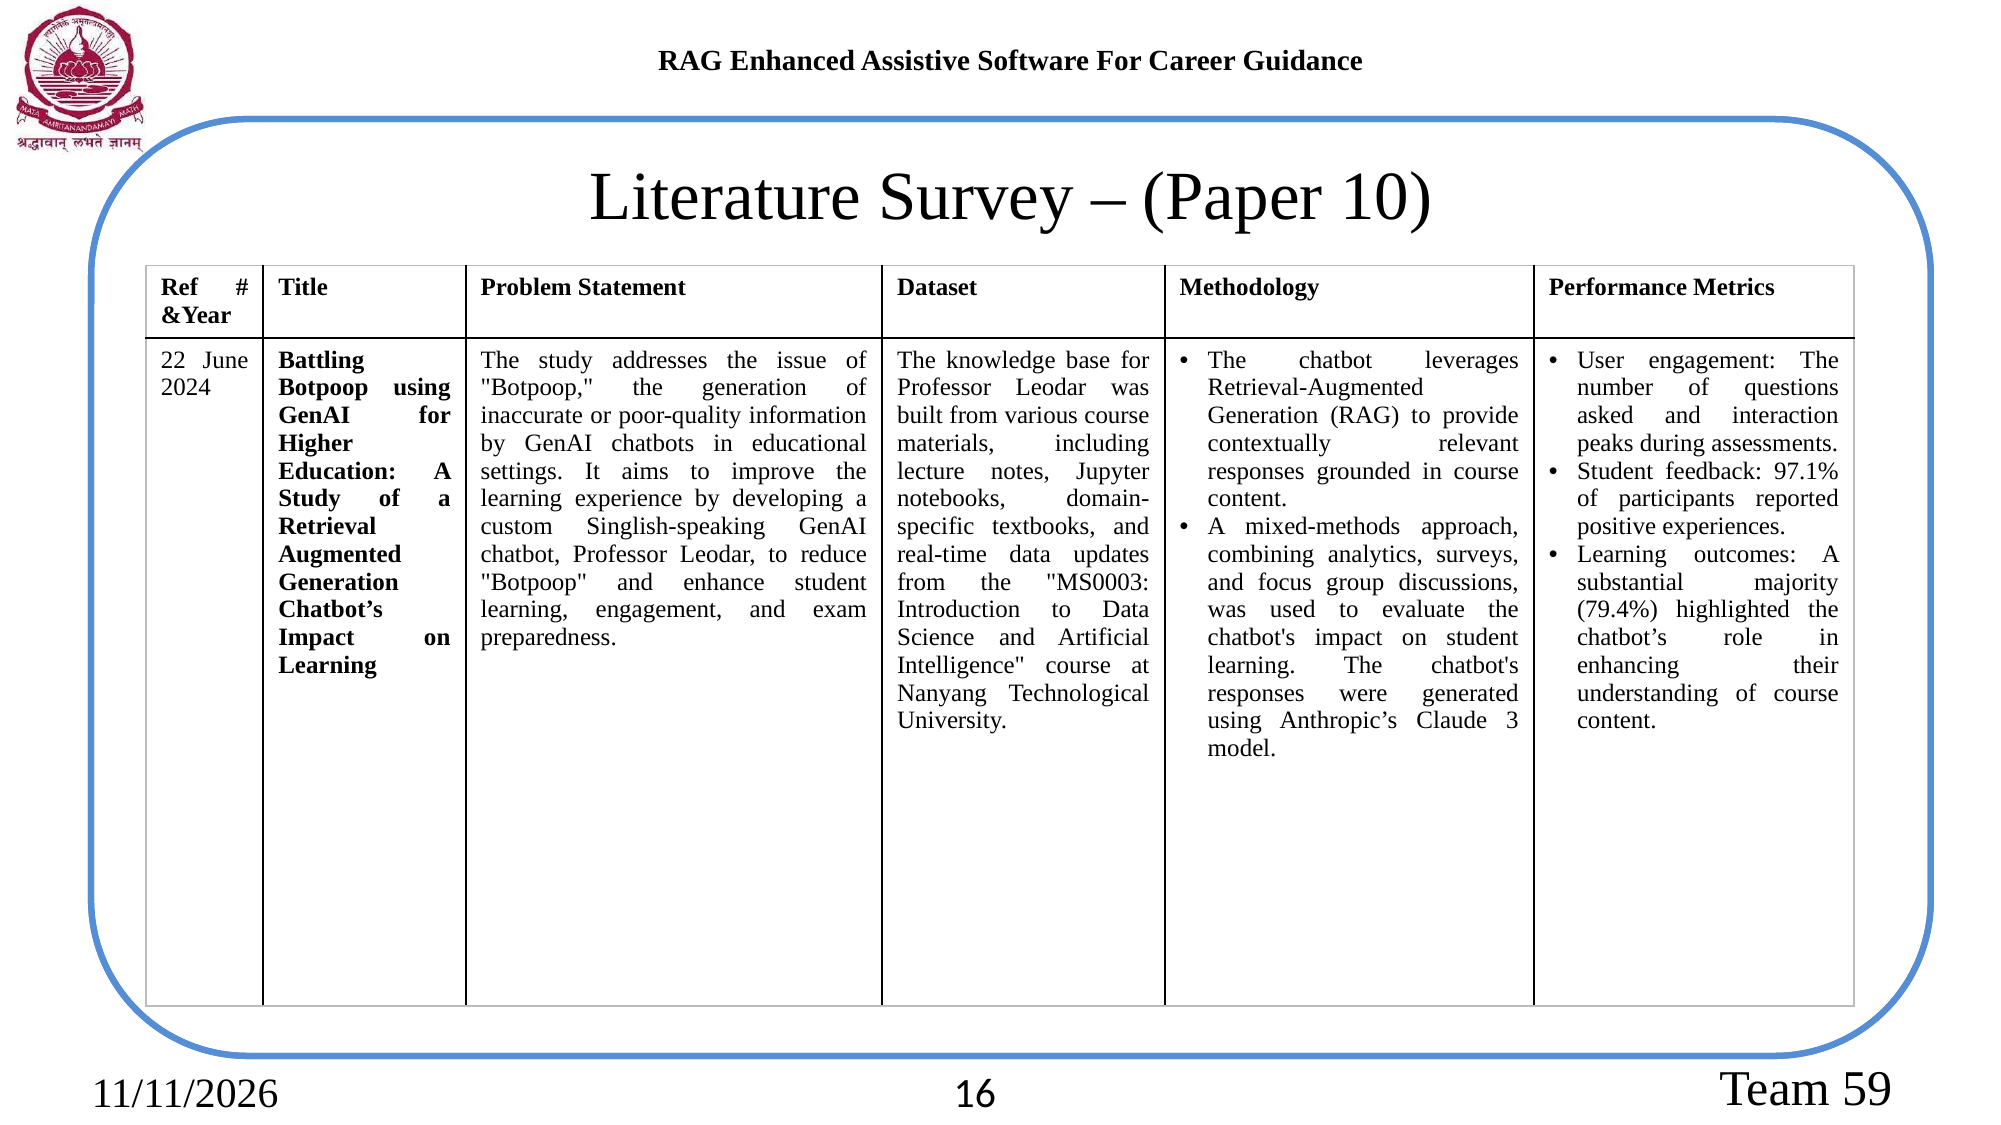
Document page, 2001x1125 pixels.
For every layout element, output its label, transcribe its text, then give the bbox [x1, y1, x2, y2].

table_cell The knowledge base for Professor Leodar was built from various course materials, including lecture notes, Jupyter notebooks, domain-specific textbooks, and real-time data updates from the "MS0003: Introduction to Data Science and Artificial Intelligence" course at Nanyang Technological University. [883, 339, 1164, 1005]
text_box RAG Enhanced Assistive Software For Career Guidance [368, 28, 1654, 117]
table_cell The chatbot leverages Retrieval-Augmented Generation (RAG) to provide contextually relevant responses grounded in course content. A mixed-methods approach, combining analytics, surveys, and focus group discussions, was used to evaluate the chatbot's impact on student learning. The chatbot's responses were generated using Anthropic’s Claude 3 model. [1166, 339, 1533, 1005]
table_header Ref # &Year [147, 266, 262, 337]
table_header Title [264, 266, 465, 337]
text_box [76, 1060, 527, 1121]
table_header Dataset [883, 266, 1164, 337]
text_box Literature Survey – (Paper 10) [219, 152, 1803, 243]
slide_number 16 [561, 1060, 1011, 1121]
table_cell Battling Botpoop using GenAI for Higher Education: A Study of a Retrieval Augmented Generation Chatbot’s Impact on Learning [264, 339, 465, 1005]
text_box [90, 118, 1932, 1057]
text_box [1585, 1055, 1952, 1116]
table_cell User engagement: The number of questions asked and interaction peaks during assessments. Student feedback: 97.1% of participants reported positive experiences. Learning outcomes: A substantial majority (79.4%) highlighted the chatbot’s role in enhancing their understanding of course content. [1535, 339, 1853, 1005]
table_header Methodology [1166, 266, 1533, 337]
table_header Problem Statement [467, 266, 881, 337]
table_header Performance Metrics [1535, 266, 1853, 337]
table_cell 22 June 2024 [147, 339, 262, 1005]
picture [5, 4, 160, 155]
table_cell The study addresses the issue of "Botpoop," the generation of inaccurate or poor-quality information by GenAI chatbots in educational settings. It aims to improve the learning experience by developing a custom Singlish-speaking GenAI chatbot, Professor Leodar, to reduce "Botpoop" and enhance student learning, engagement, and exam preparedness. [467, 339, 881, 1005]
